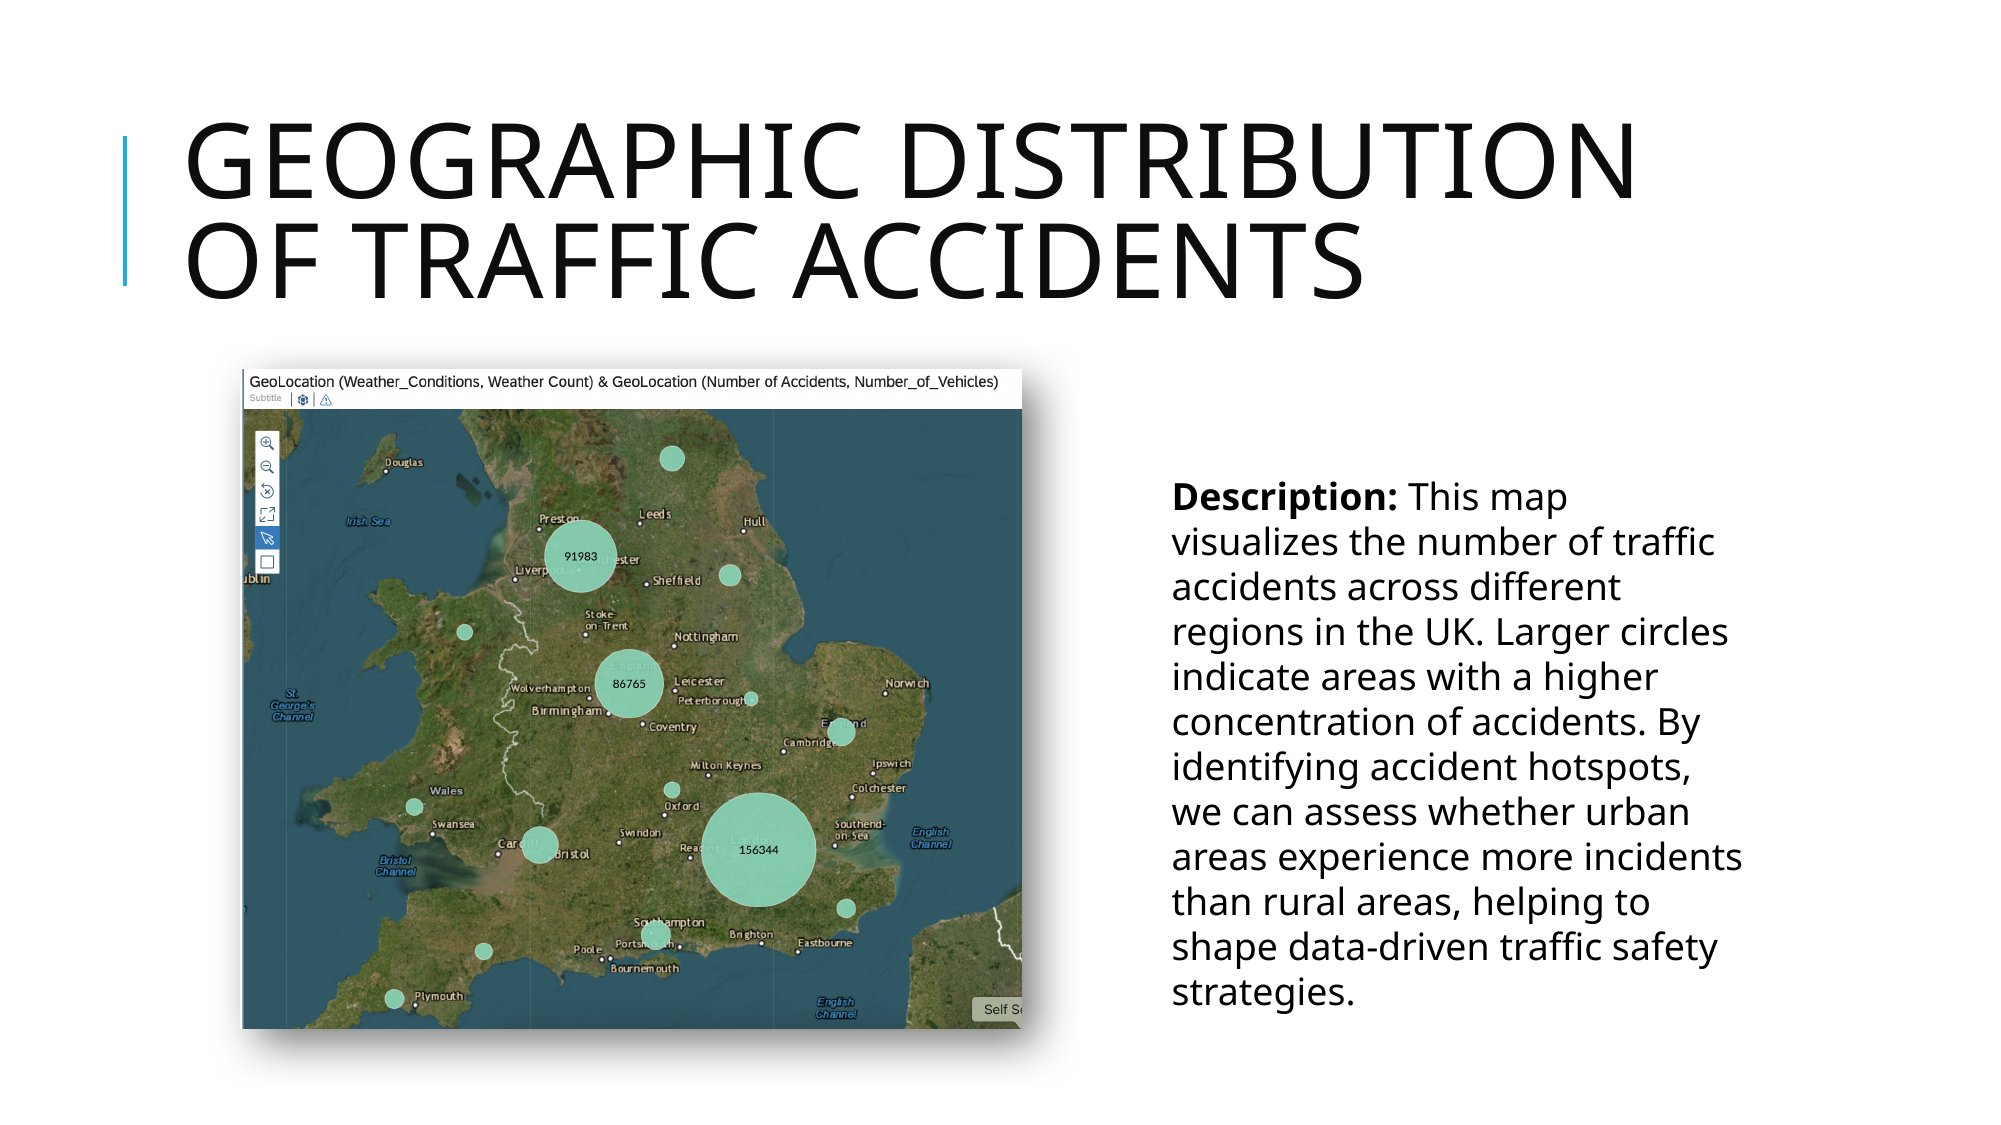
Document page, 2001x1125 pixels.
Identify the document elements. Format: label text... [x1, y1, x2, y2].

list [240, 368, 1022, 1030]
text_box Description: This map visualizes the number of traffic accidents across different regions in the UK. Larger circles indicate areas with a higher concentration of accidents. By identifying accident hotspots, we can assess whether urban areas experience more incidents than rural areas, helping to shape data-driven traffic safety strategies. [1156, 465, 1760, 1021]
title Geographic Distribution of Traffic Accidents [168, 96, 1763, 342]
